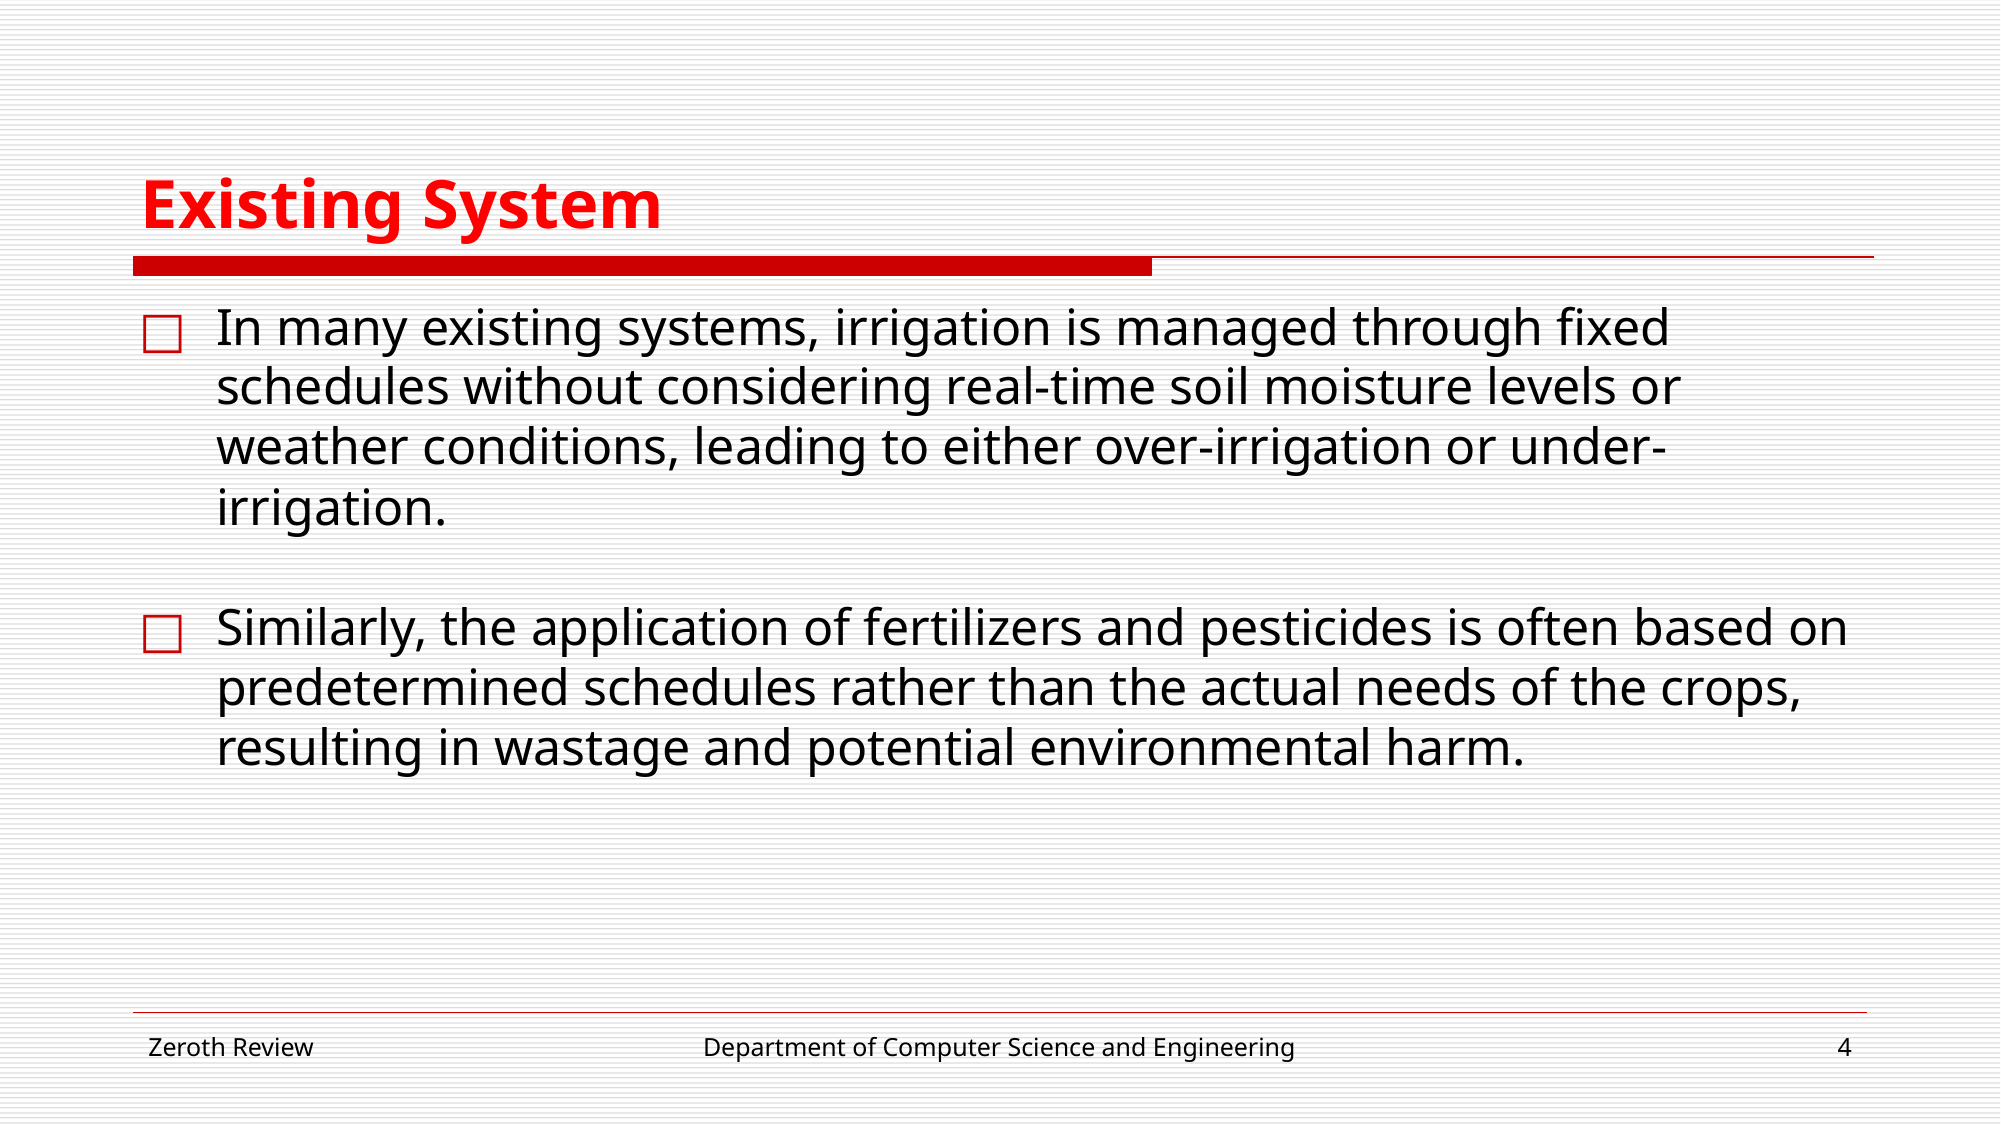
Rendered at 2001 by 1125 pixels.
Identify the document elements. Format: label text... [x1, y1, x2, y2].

footer Department of Computer Science and Engineering [683, 1024, 1317, 1103]
slide_number Zeroth Review [133, 1024, 567, 1103]
list In many existing systems, irrigation is managed through fixed schedules without considering real-time soil moisture levels or weather conditions, leading to either over-irrigation or under-irrigation. Similarly, the application of fertilizers and pesticides is often based on predetermined schedules rather than the actual needs of the crops, resulting in wastage and potential environmental harm. [123, 287, 1874, 988]
picture [0, 0, 2001, 1125]
slide_number 4 [1433, 1024, 1867, 1103]
title Existing System [125, 50, 1876, 250]
